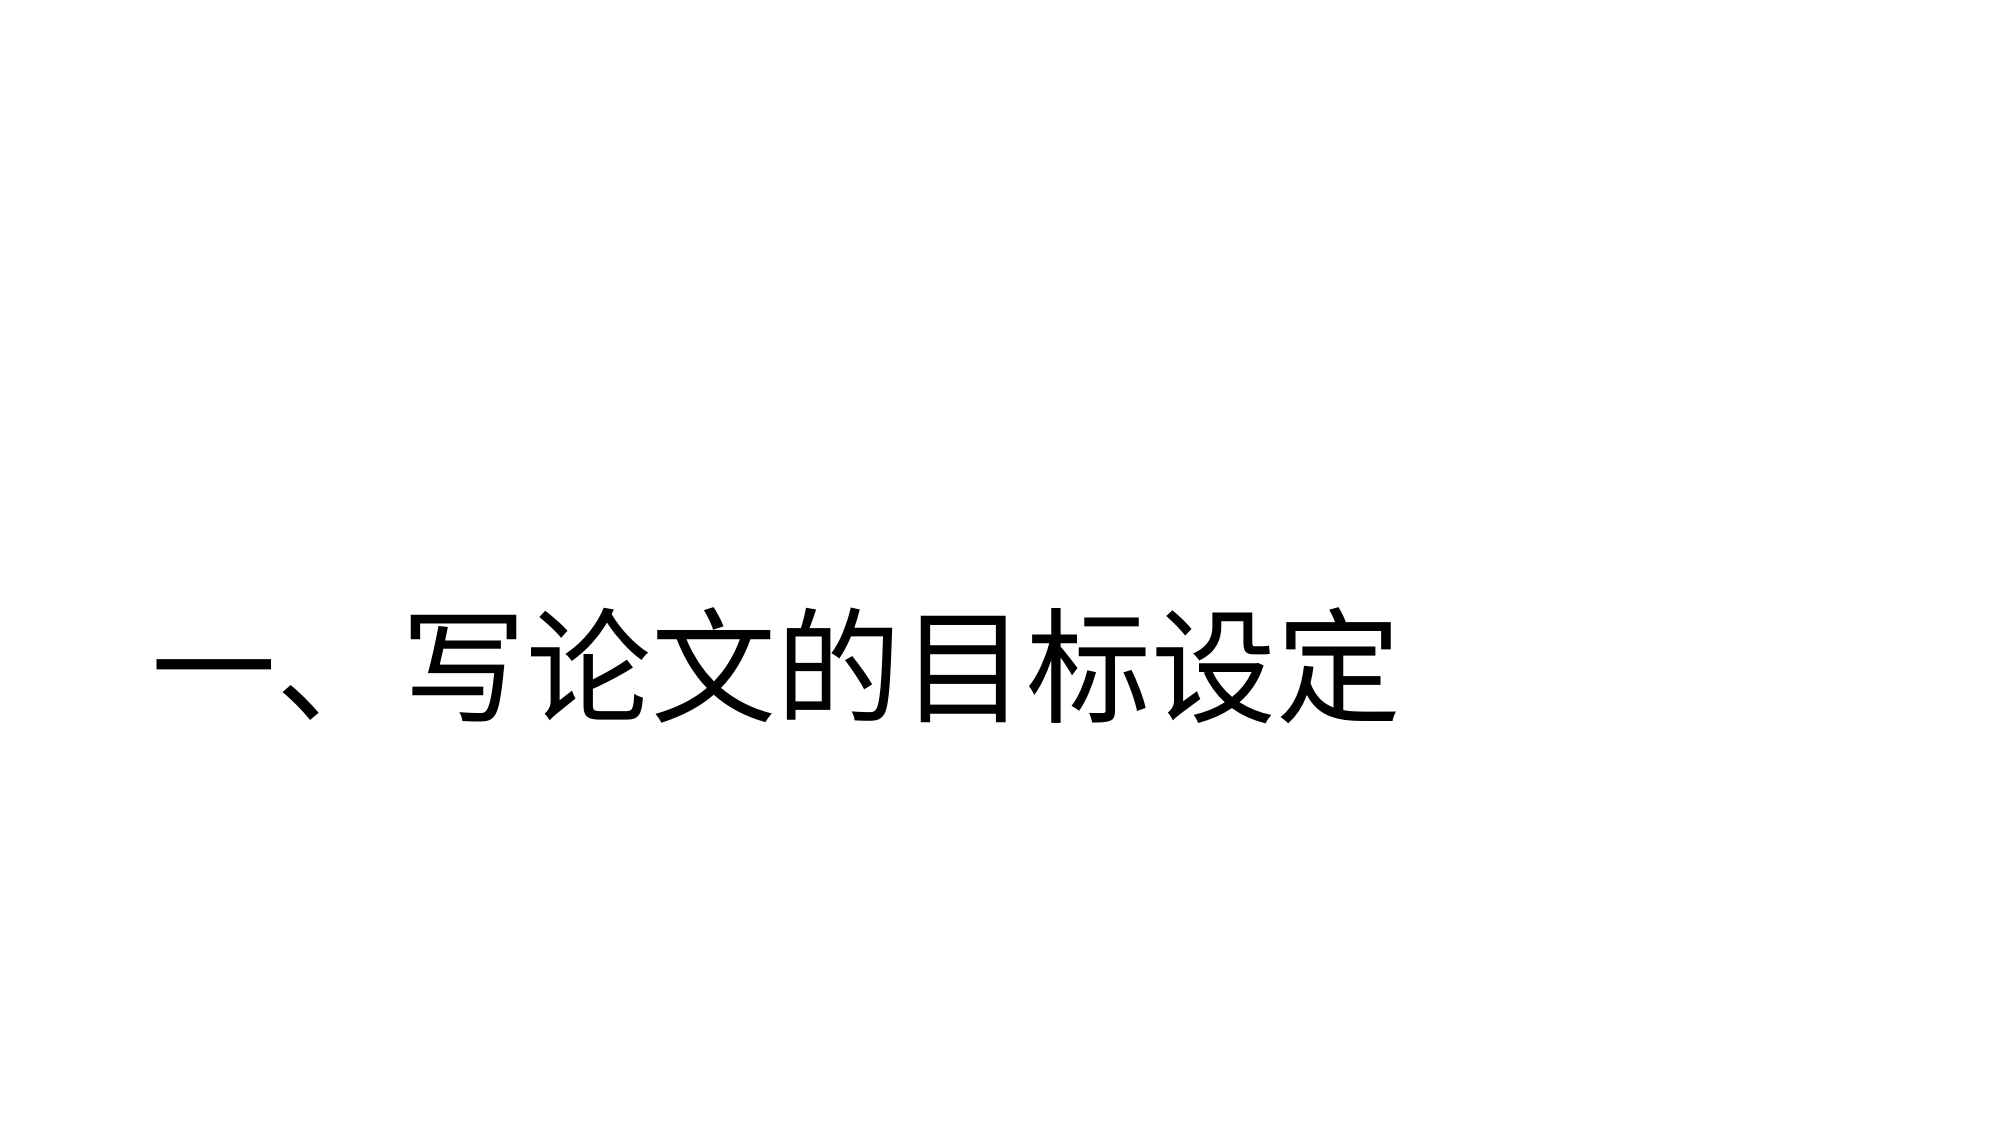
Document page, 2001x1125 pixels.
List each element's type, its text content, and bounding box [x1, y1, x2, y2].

title 一、写论文的目标设定 [136, 280, 1862, 749]
